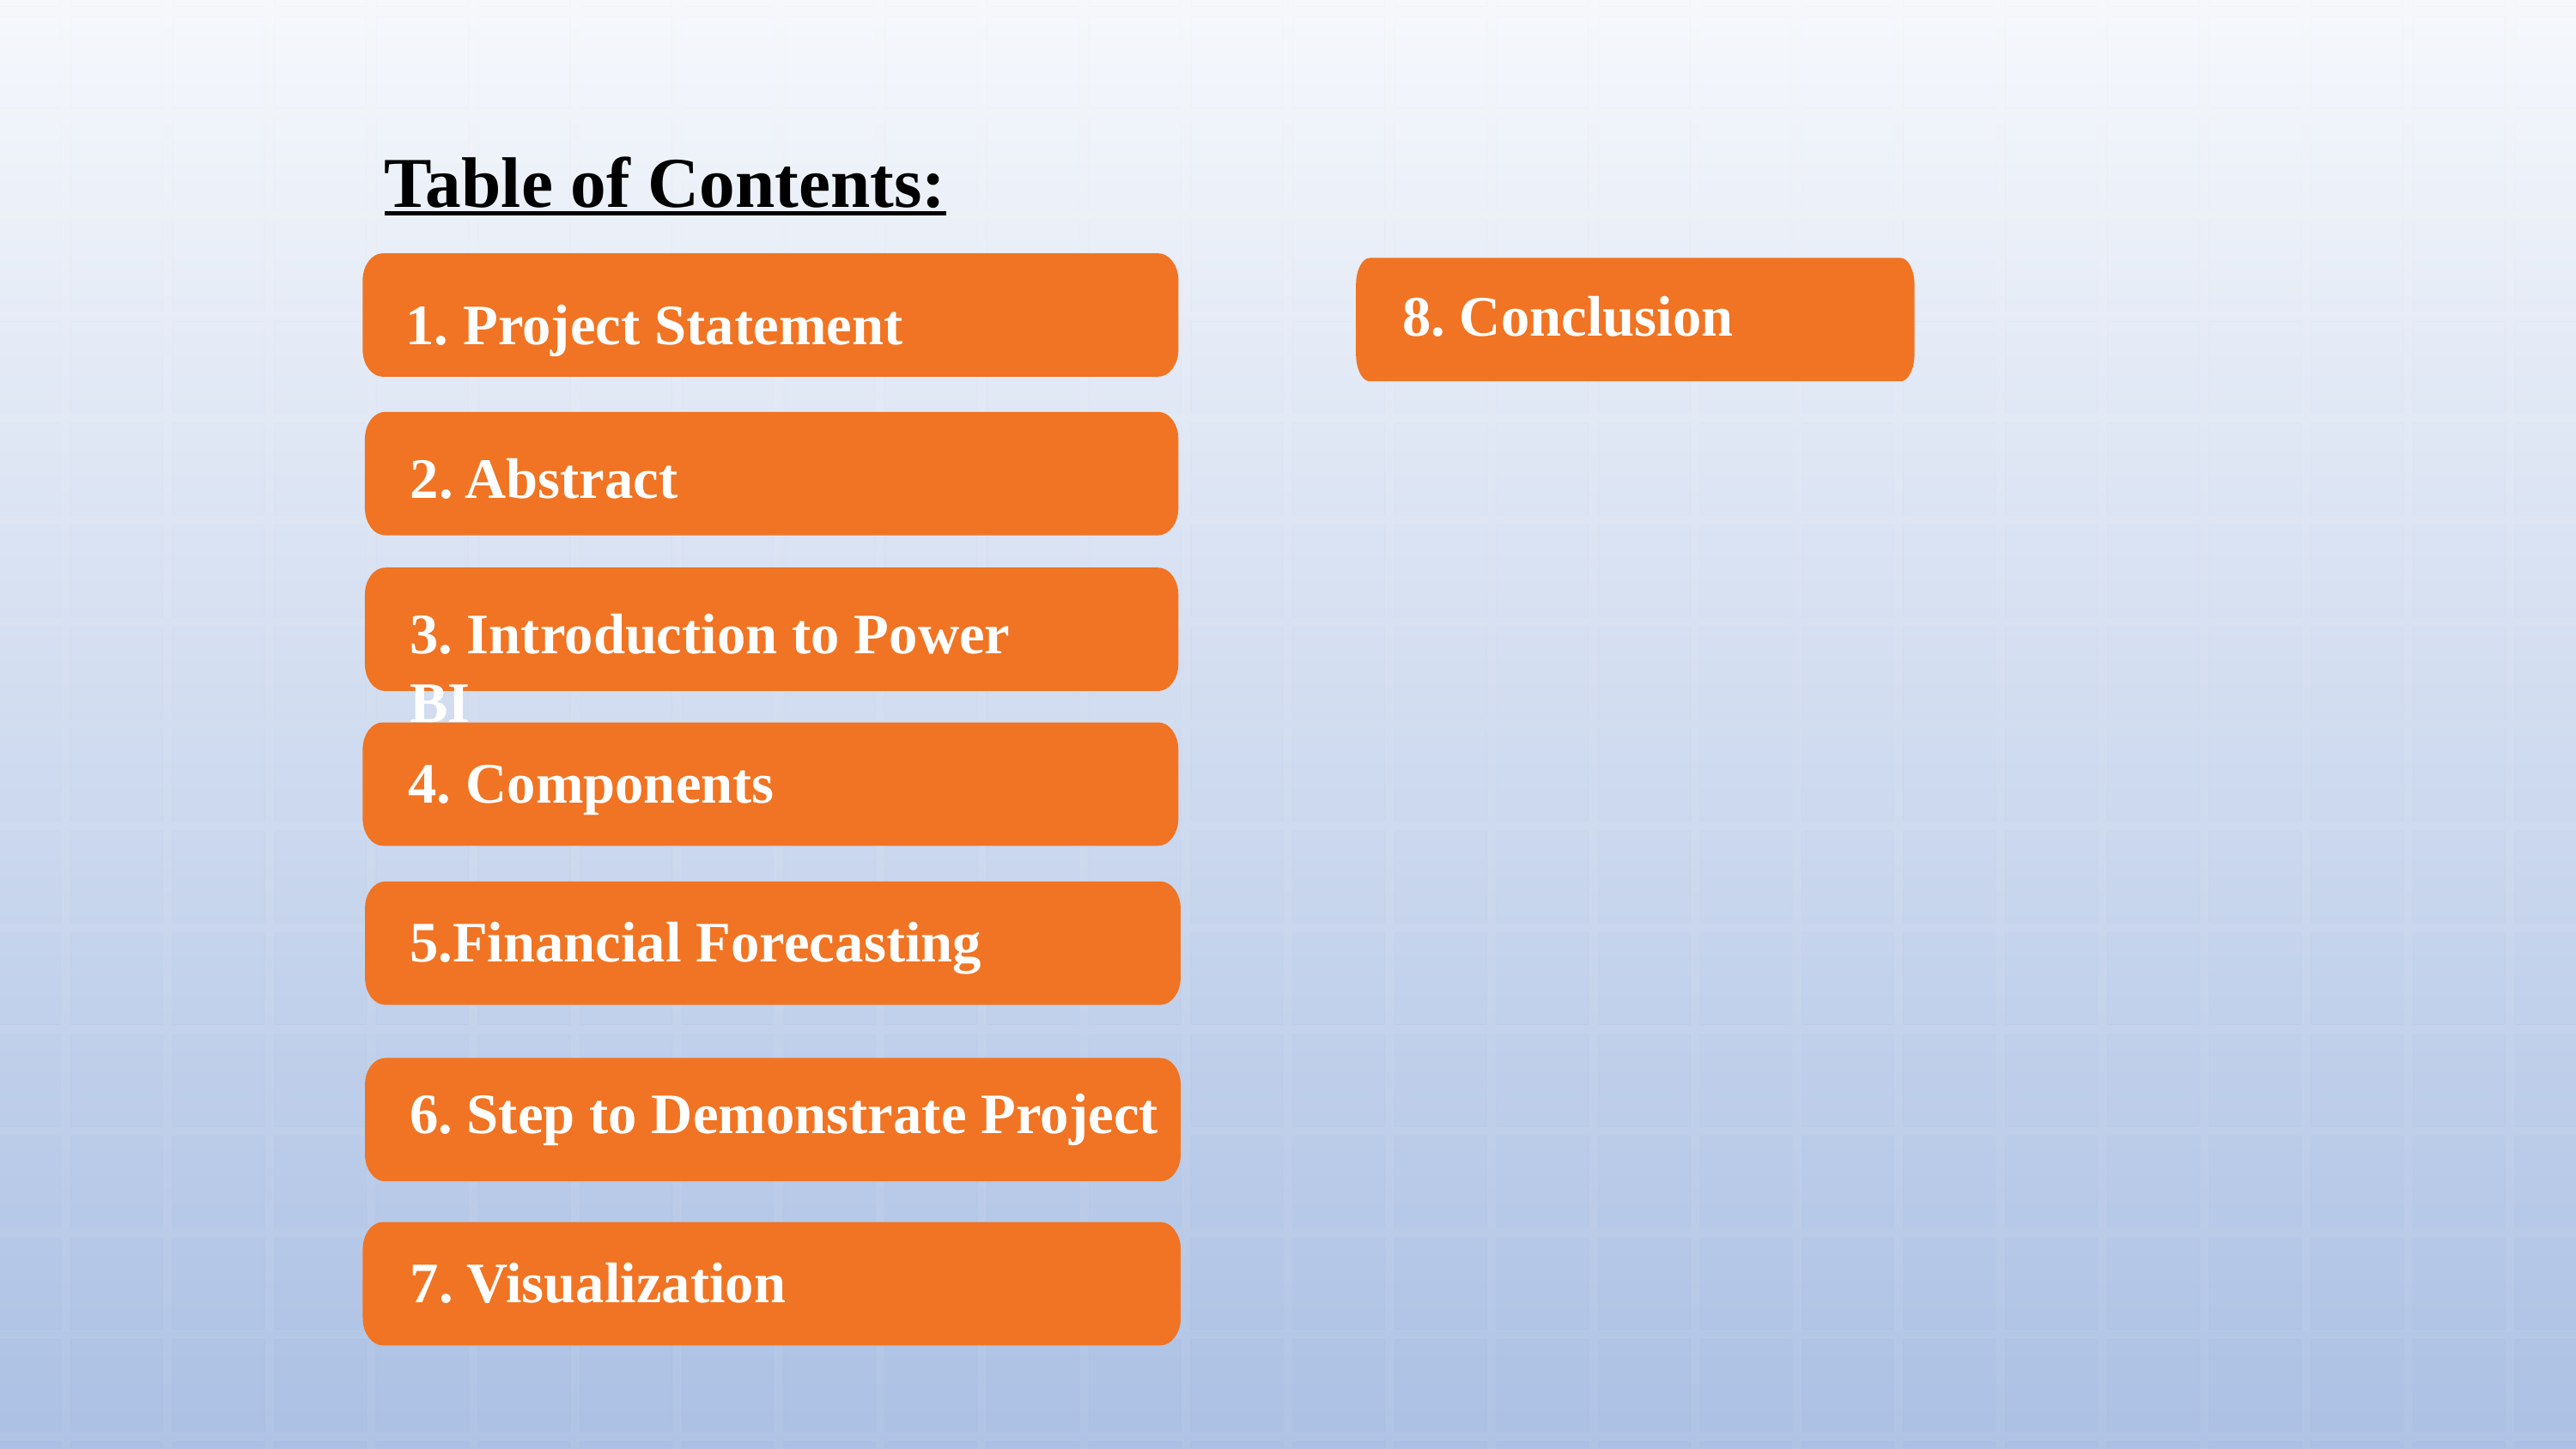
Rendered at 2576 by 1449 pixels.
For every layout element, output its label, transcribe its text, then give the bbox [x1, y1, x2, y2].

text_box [362, 722, 1179, 846]
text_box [362, 1222, 1181, 1346]
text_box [1356, 258, 1915, 382]
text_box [362, 226, 1181, 381]
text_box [365, 881, 1181, 1005]
text_box Table of Contents: [365, 136, 966, 222]
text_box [364, 567, 1179, 691]
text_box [364, 411, 1179, 536]
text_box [364, 1058, 1182, 1182]
text_box 3. Introduction to Power BI [410, 691, 1085, 722]
text_box [0, 0, 2576, 1449]
